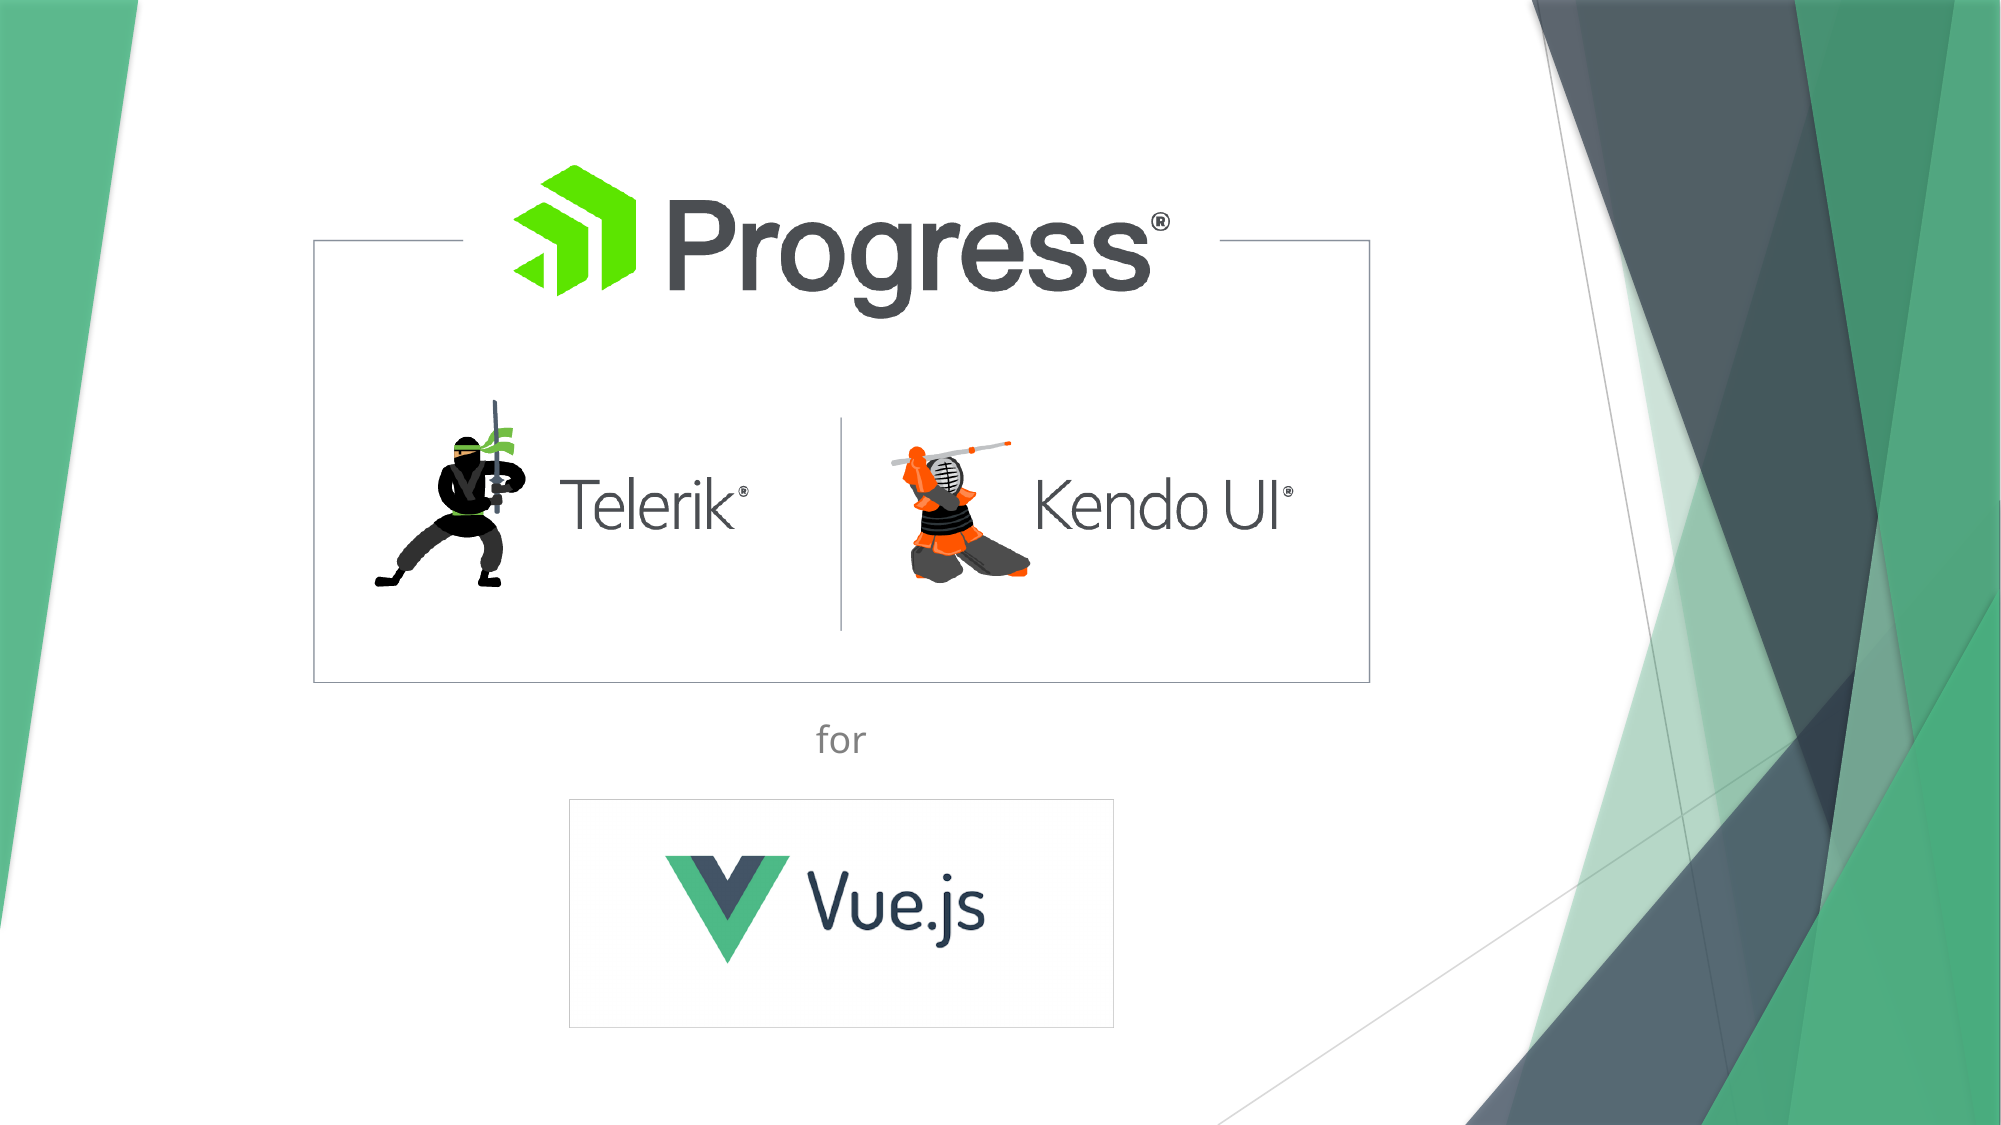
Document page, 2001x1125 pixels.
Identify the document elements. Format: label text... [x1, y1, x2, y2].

picture [288, 152, 1395, 695]
picture [568, 799, 1114, 1029]
text_box for [161, 708, 1522, 786]
